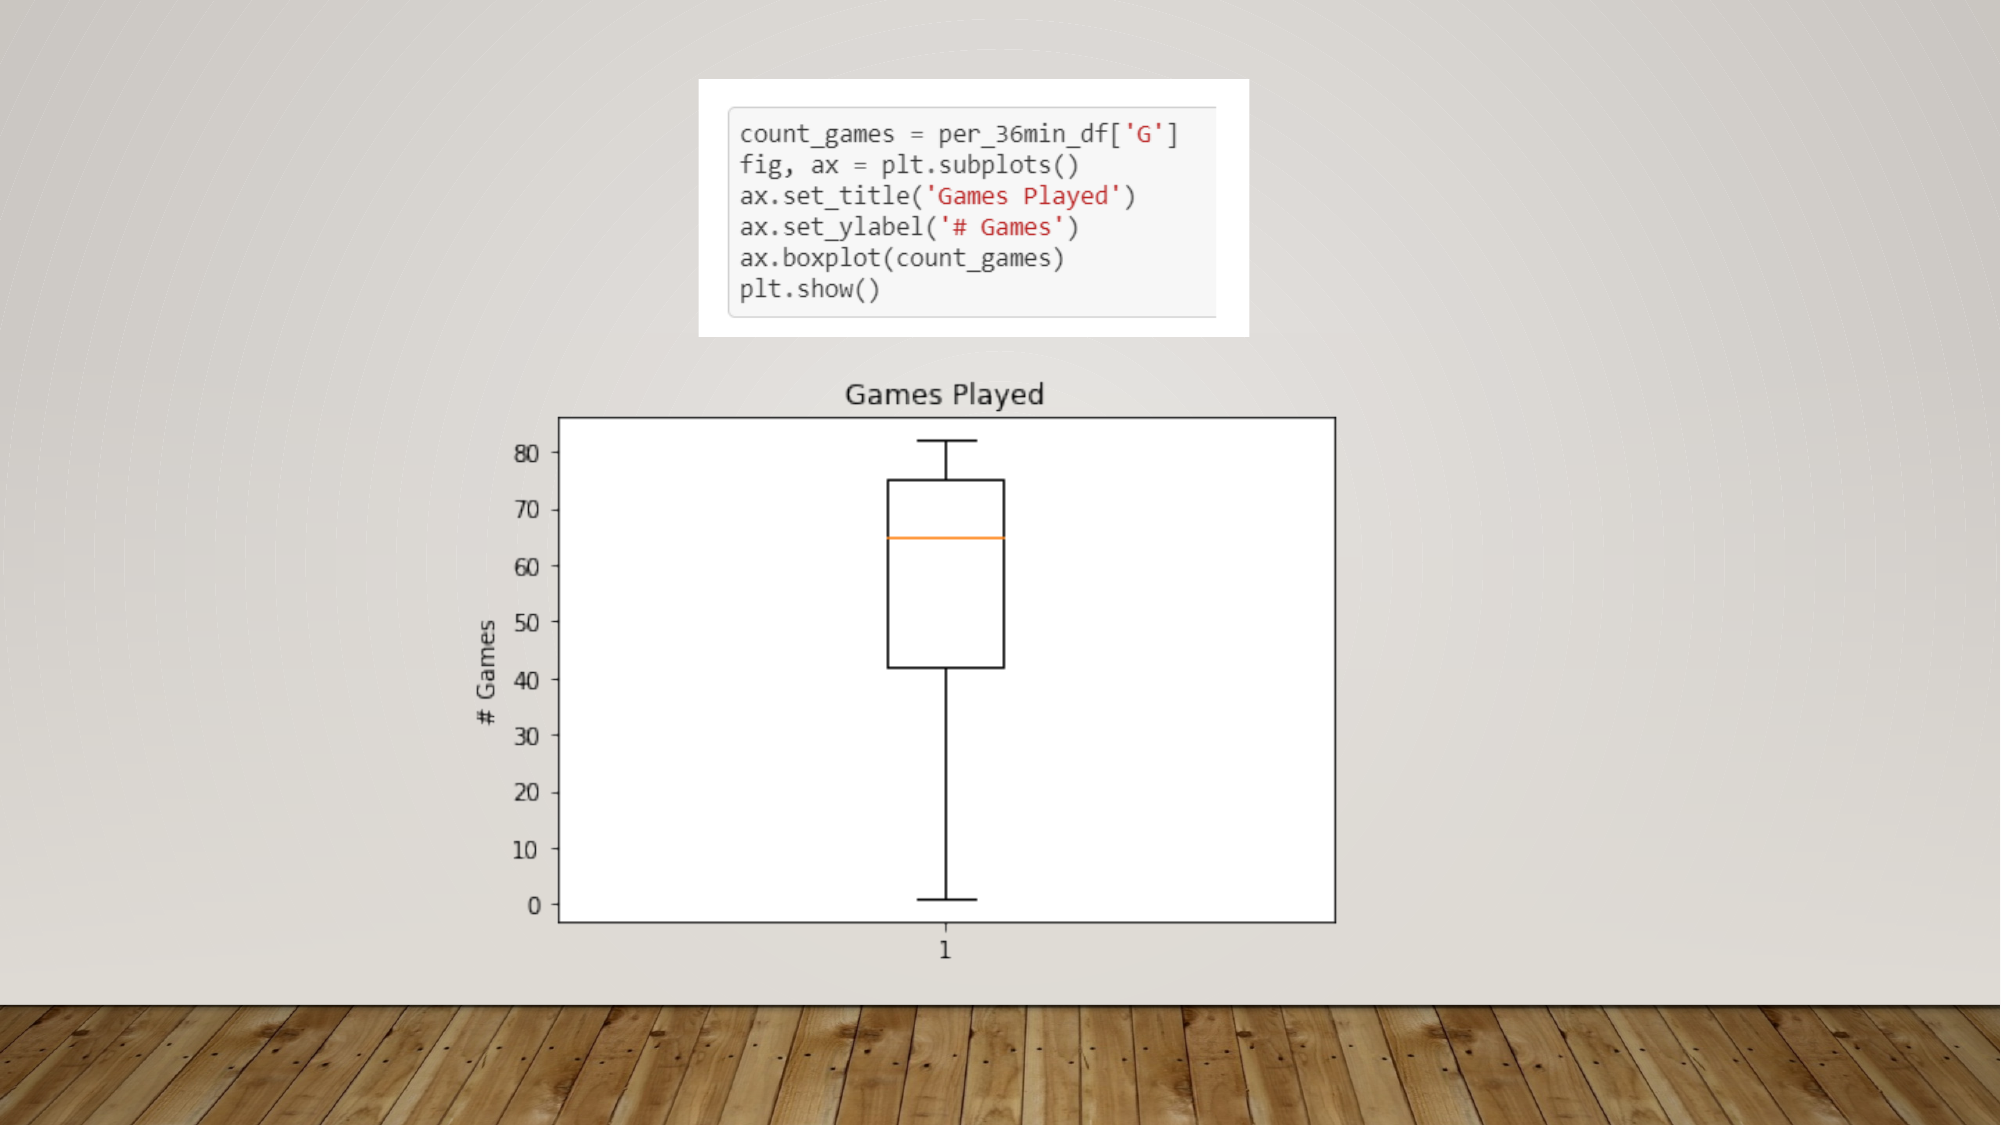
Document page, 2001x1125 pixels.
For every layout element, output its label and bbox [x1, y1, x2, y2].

picture [698, 79, 1250, 337]
picture [463, 365, 1349, 979]
picture [0, 1005, 2000, 1125]
